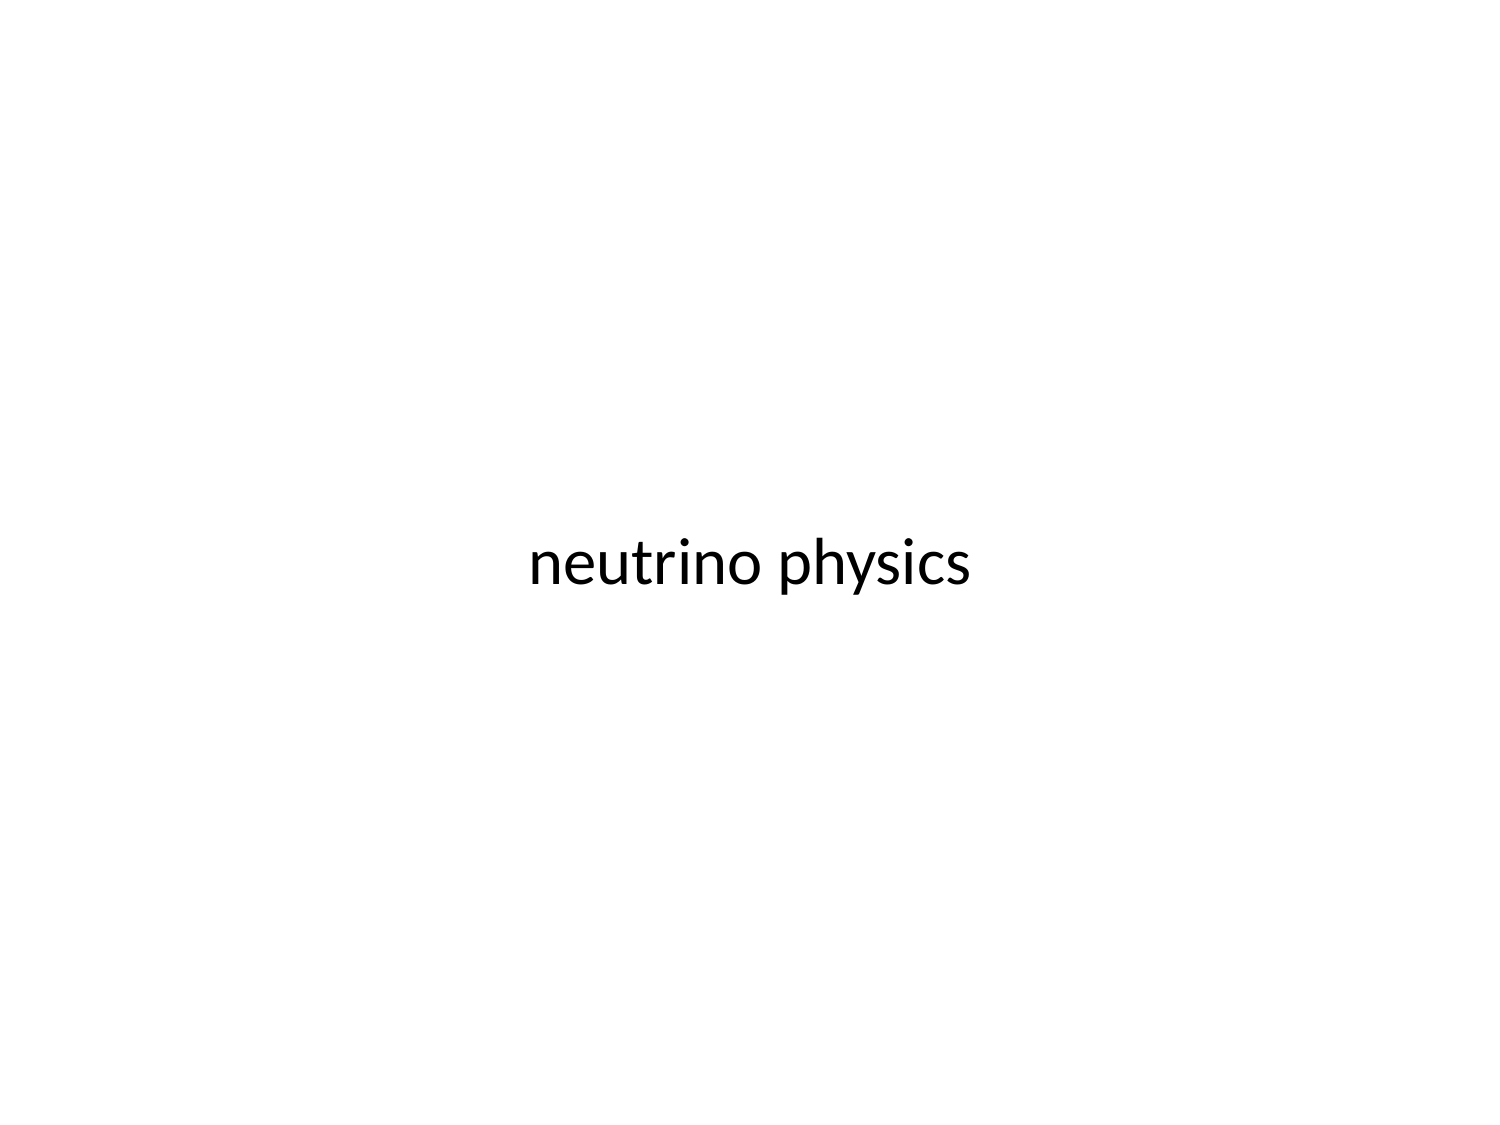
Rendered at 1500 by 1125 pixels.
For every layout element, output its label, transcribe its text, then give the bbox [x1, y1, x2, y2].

title neutrino physics [112, 437, 1388, 679]
